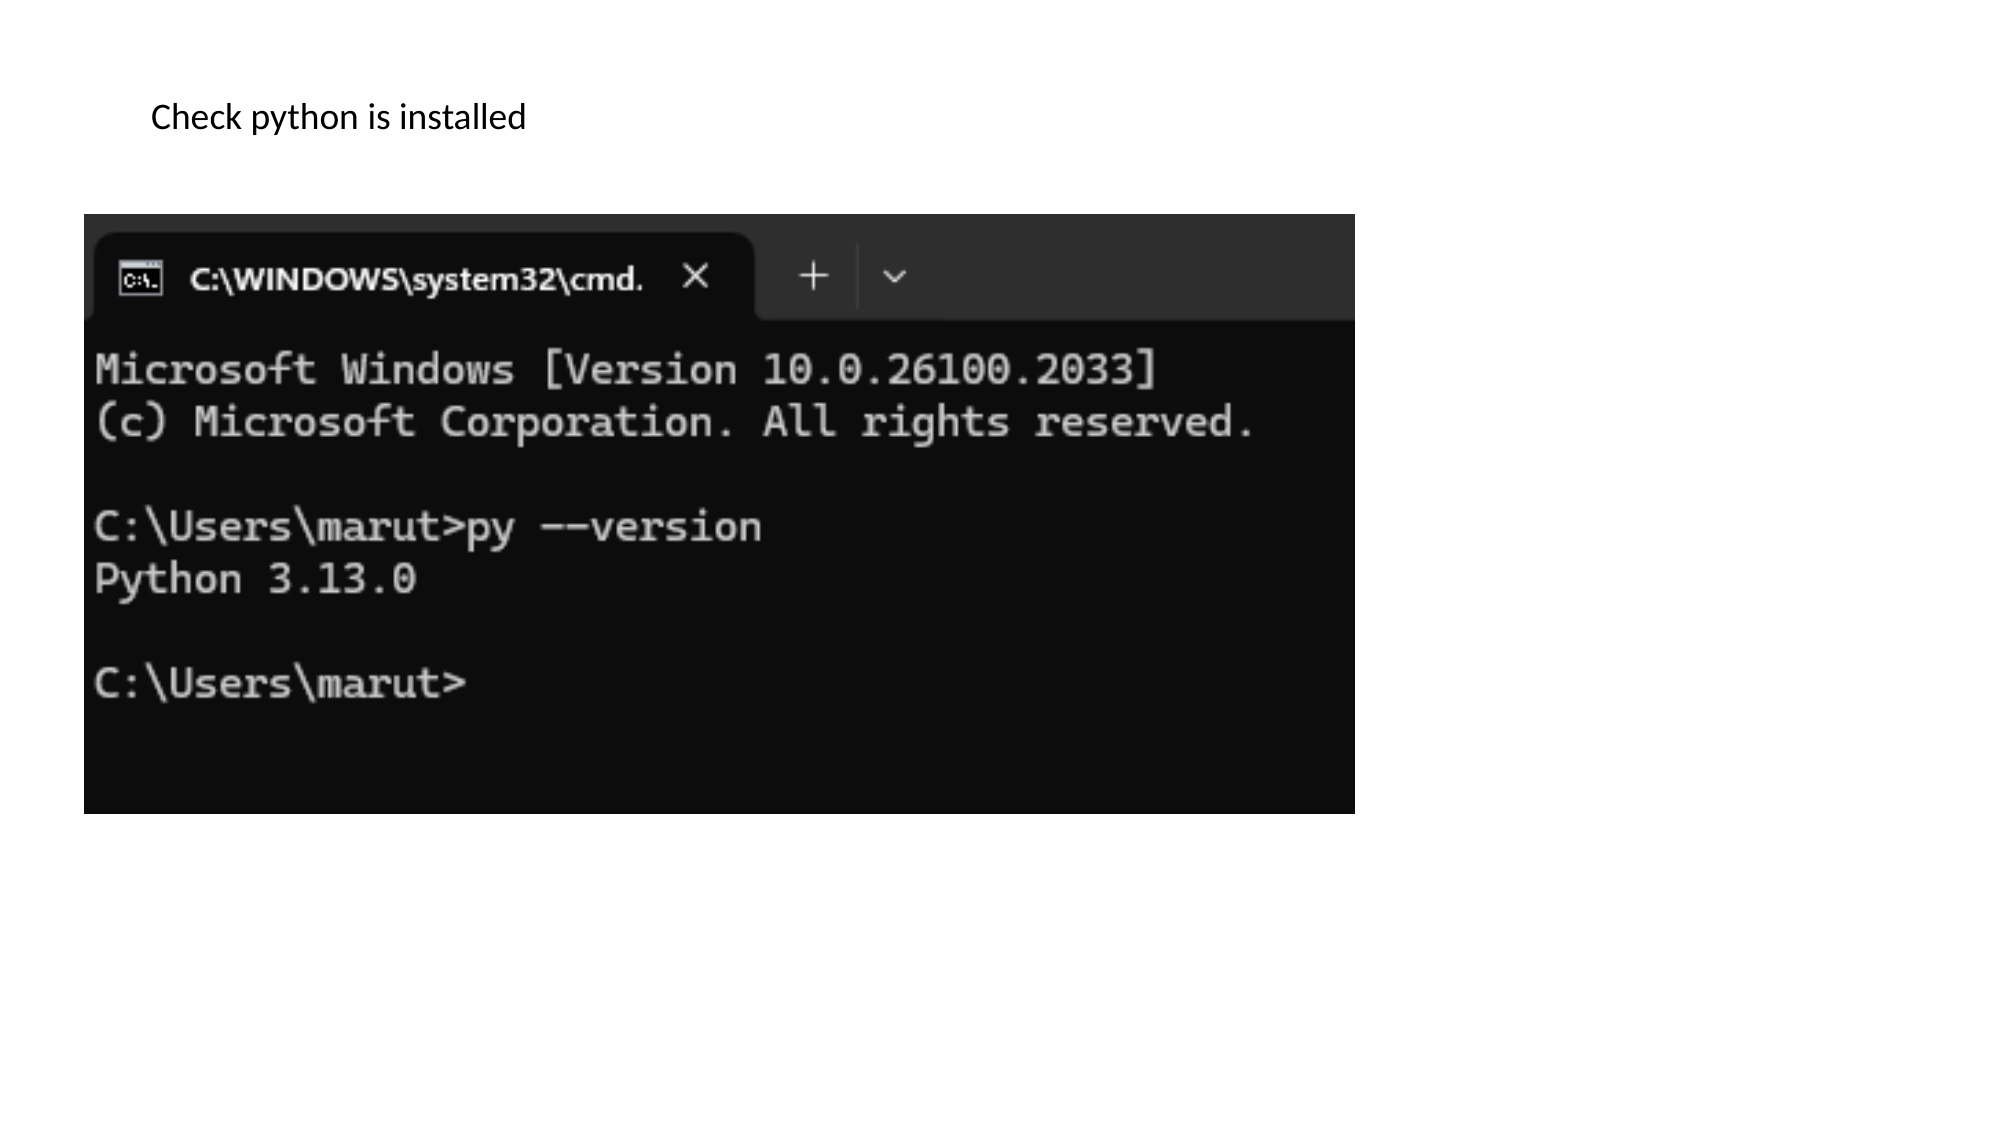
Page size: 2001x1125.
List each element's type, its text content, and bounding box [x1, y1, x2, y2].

text_box Check python is installed [136, 85, 552, 145]
picture [84, 214, 1355, 814]
